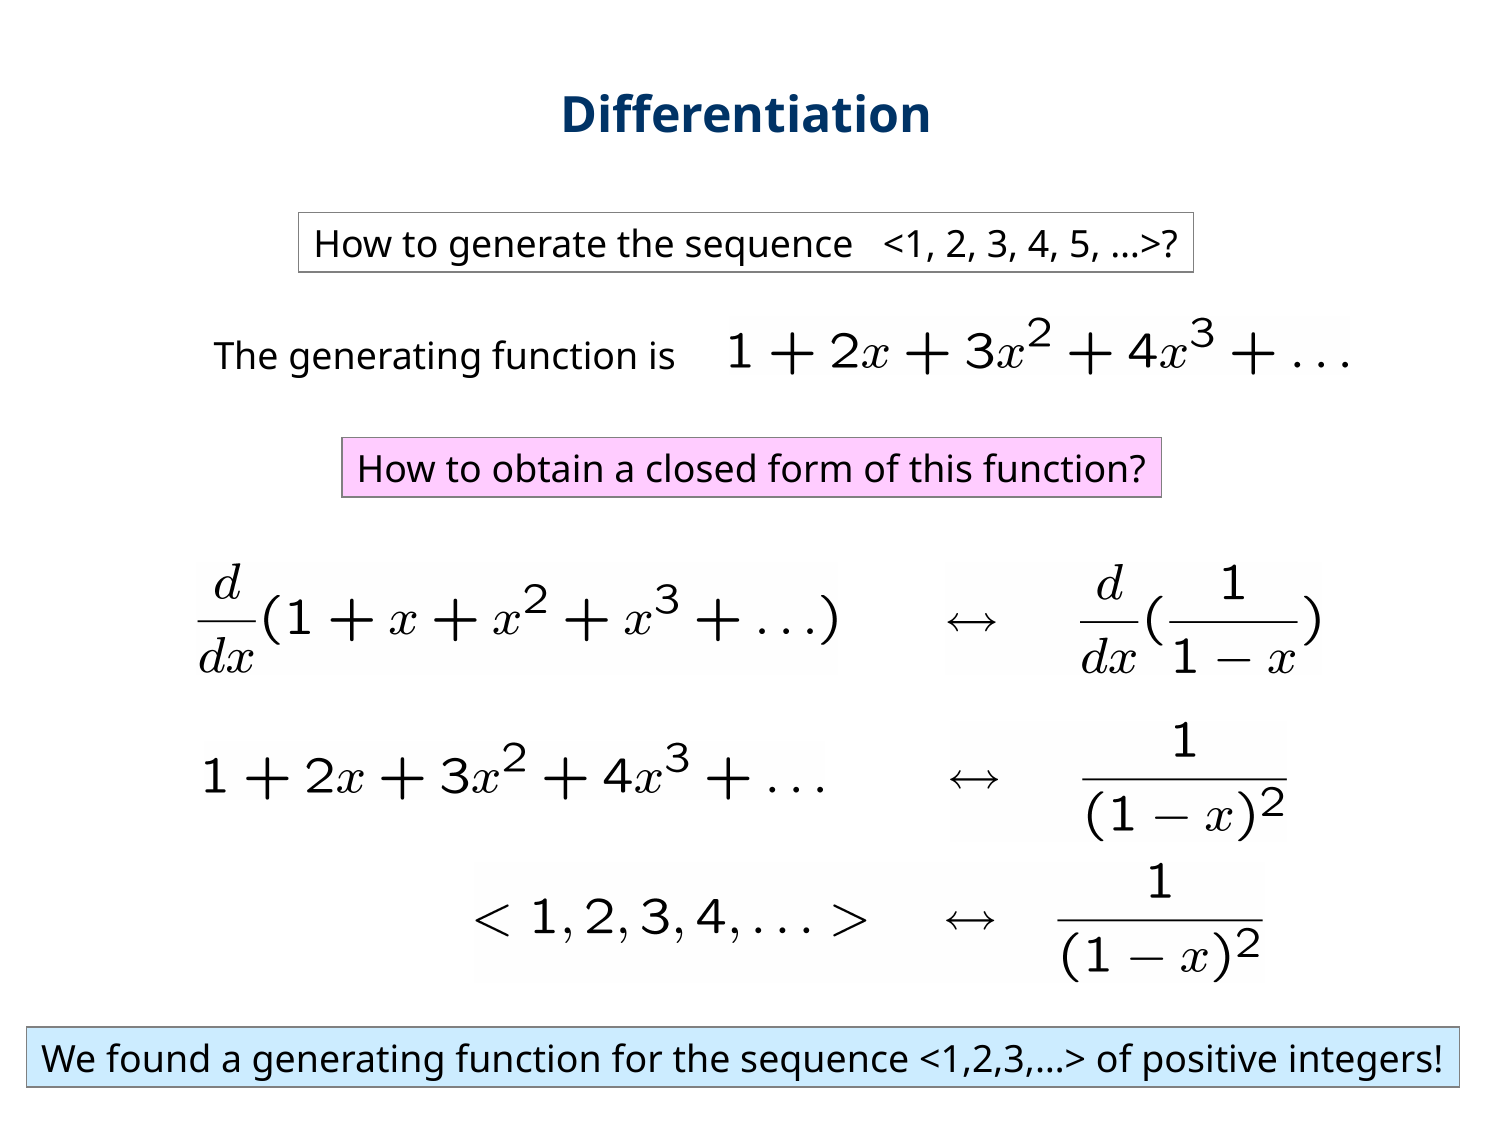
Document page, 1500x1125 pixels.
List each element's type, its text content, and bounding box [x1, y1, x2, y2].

picture [949, 721, 1288, 842]
text_box We found a generating function for the sequence <1,2,3,…> of positive integers! [26, 1027, 1460, 1087]
text_box Differentiation [545, 74, 948, 150]
picture [729, 315, 1351, 376]
text_box How to obtain a closed form of this function? [341, 437, 1162, 498]
text_box How to generate the sequence <1, 2, 3, 4, 5, …>? [298, 212, 1194, 273]
text_box The generating function is [198, 324, 692, 385]
picture [474, 862, 1265, 983]
picture [204, 740, 826, 801]
picture [196, 562, 838, 675]
picture [945, 562, 1322, 676]
